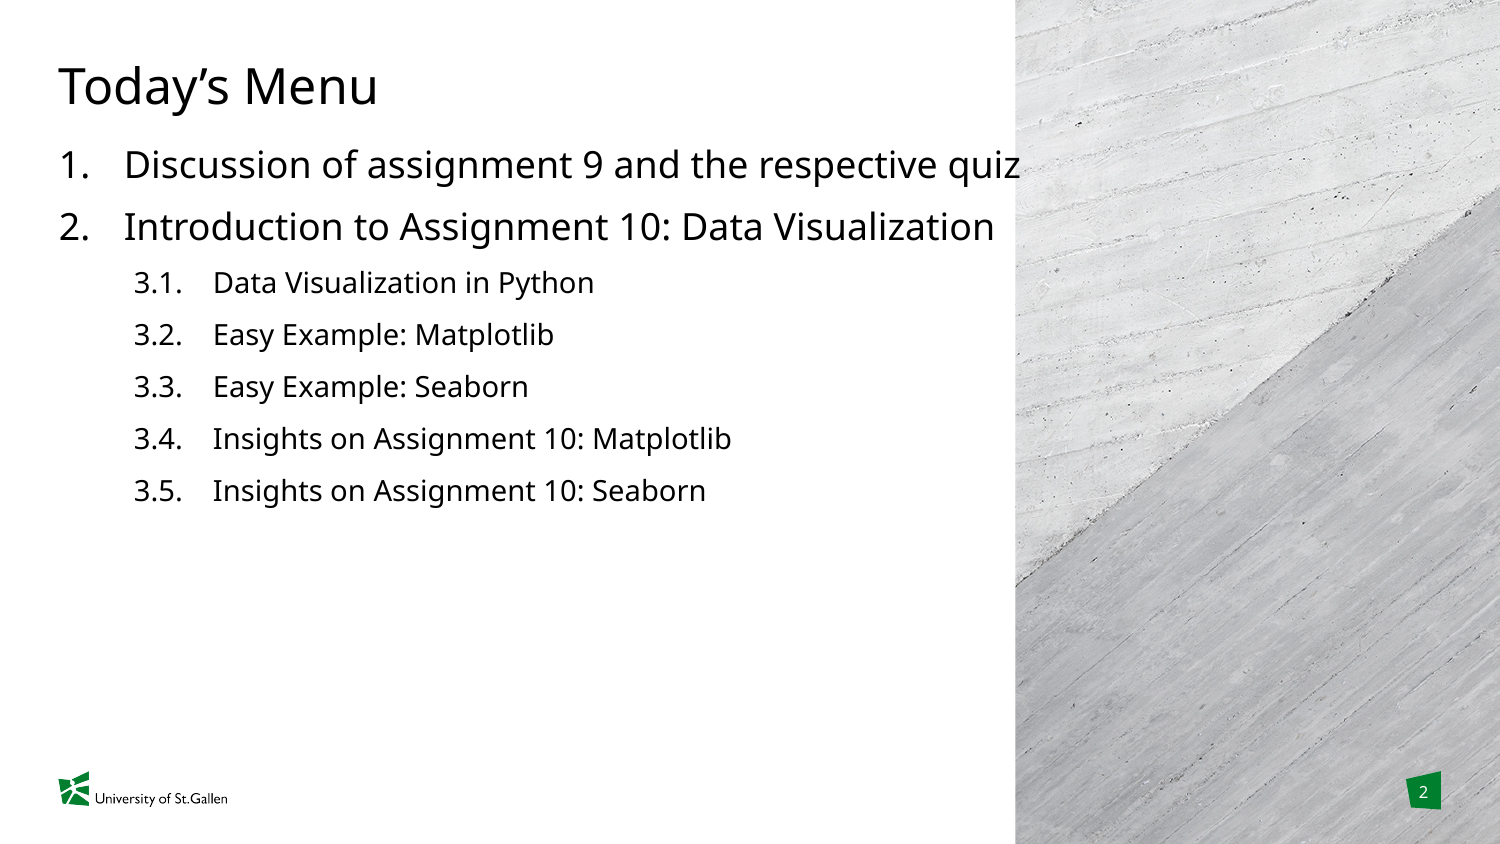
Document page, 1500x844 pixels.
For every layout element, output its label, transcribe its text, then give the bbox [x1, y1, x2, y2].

slide_number 2 [1406, 782, 1442, 827]
list Discussion of assignment 9 and the respective quiz Introduction to Assignment 10: Data Visualization 3.1. Data Visualization in Python 3.2. Easy Example: Matplotlib 3.3. Easy Example: Seaborn 3.4. Insights on Assignment 10: Matplotlib 3.5. Insights on Assignment 10: Seaborn [58, 141, 1298, 775]
picture [1015, 0, 1500, 844]
title Today’s Menu [58, 61, 928, 141]
picture [58, 775, 227, 807]
